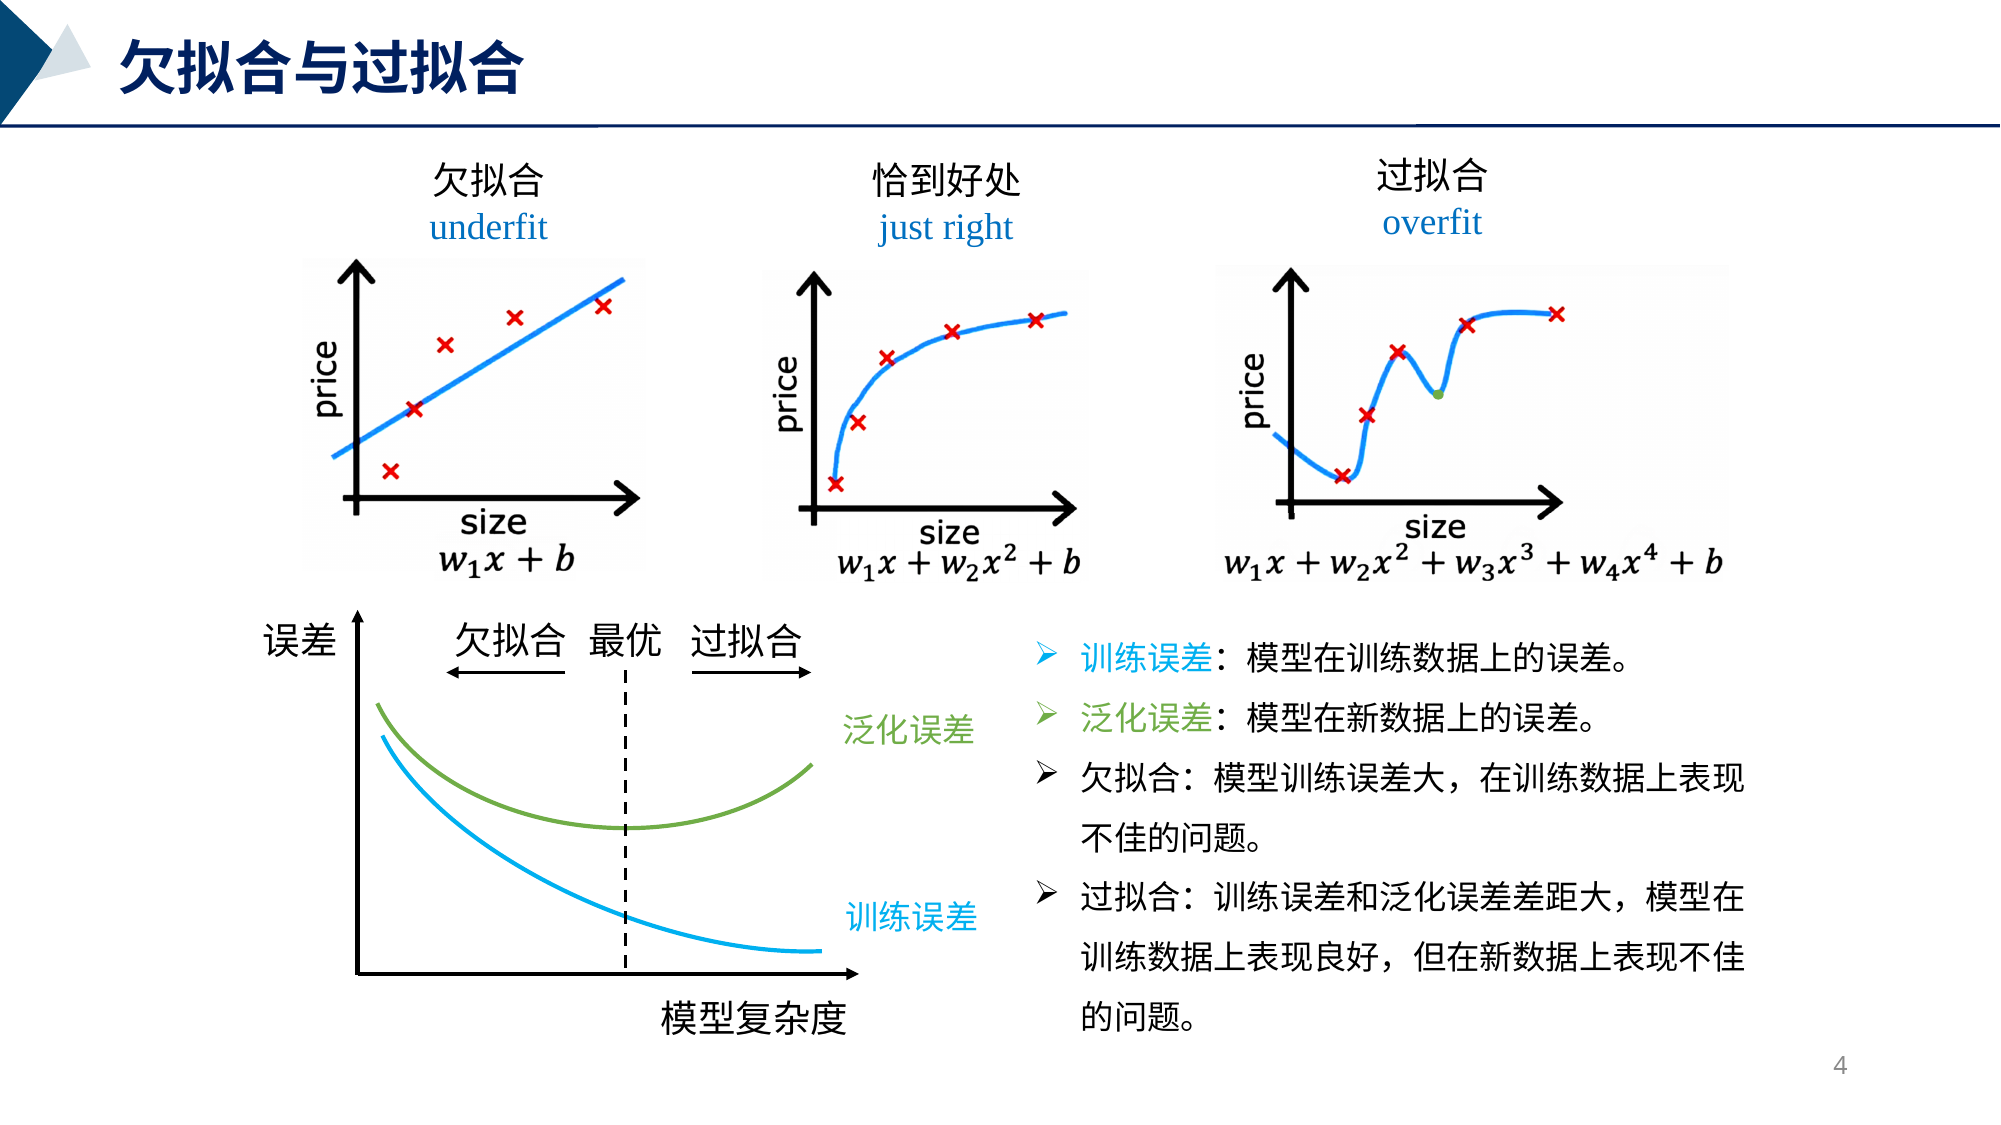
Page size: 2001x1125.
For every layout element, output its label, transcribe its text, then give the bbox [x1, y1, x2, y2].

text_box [217, 502, 1013, 1049]
text_box 恰到好处 just right [803, 133, 1090, 271]
text_box 训练误差：模型在训练数据上的误差。 泛化误差：模型在新数据上的误差。 欠拟合：模型训练误差大，在训练数据上表现不佳的问题。 过拟合：训练误差和泛化误差差距大，模型在训练数据上表现良好，但在新数据上表现不佳的问题。 [1019, 609, 1777, 1044]
text_box 4 [1412, 1042, 1863, 1103]
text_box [762, 270, 1089, 583]
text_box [1215, 265, 1729, 582]
text_box 欠拟合 underfit [314, 133, 664, 272]
text_box 过拟合 overfit [1303, 133, 1562, 261]
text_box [302, 258, 646, 581]
text_box 欠拟合与过拟合 [103, 23, 1003, 109]
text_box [0, 0, 91, 125]
